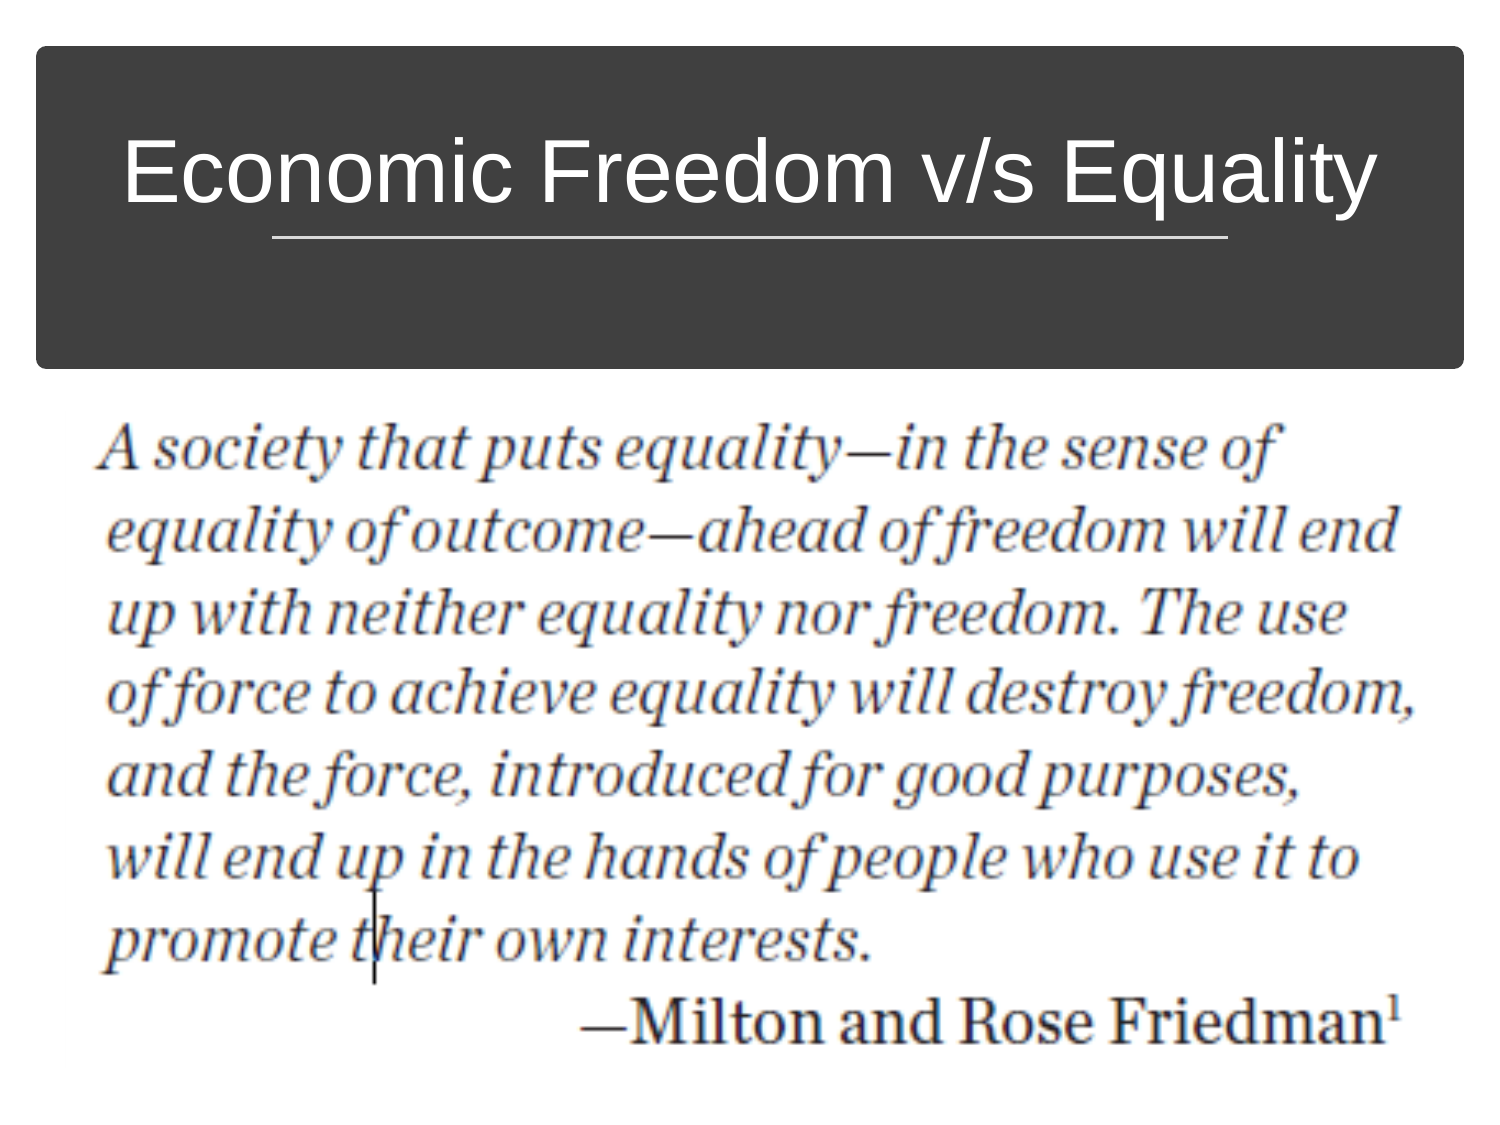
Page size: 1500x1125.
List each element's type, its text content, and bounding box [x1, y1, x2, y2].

picture [64, 411, 1429, 1068]
title Economic Freedom v/s Equality [64, 76, 1436, 230]
text_box [44, 54, 1456, 361]
